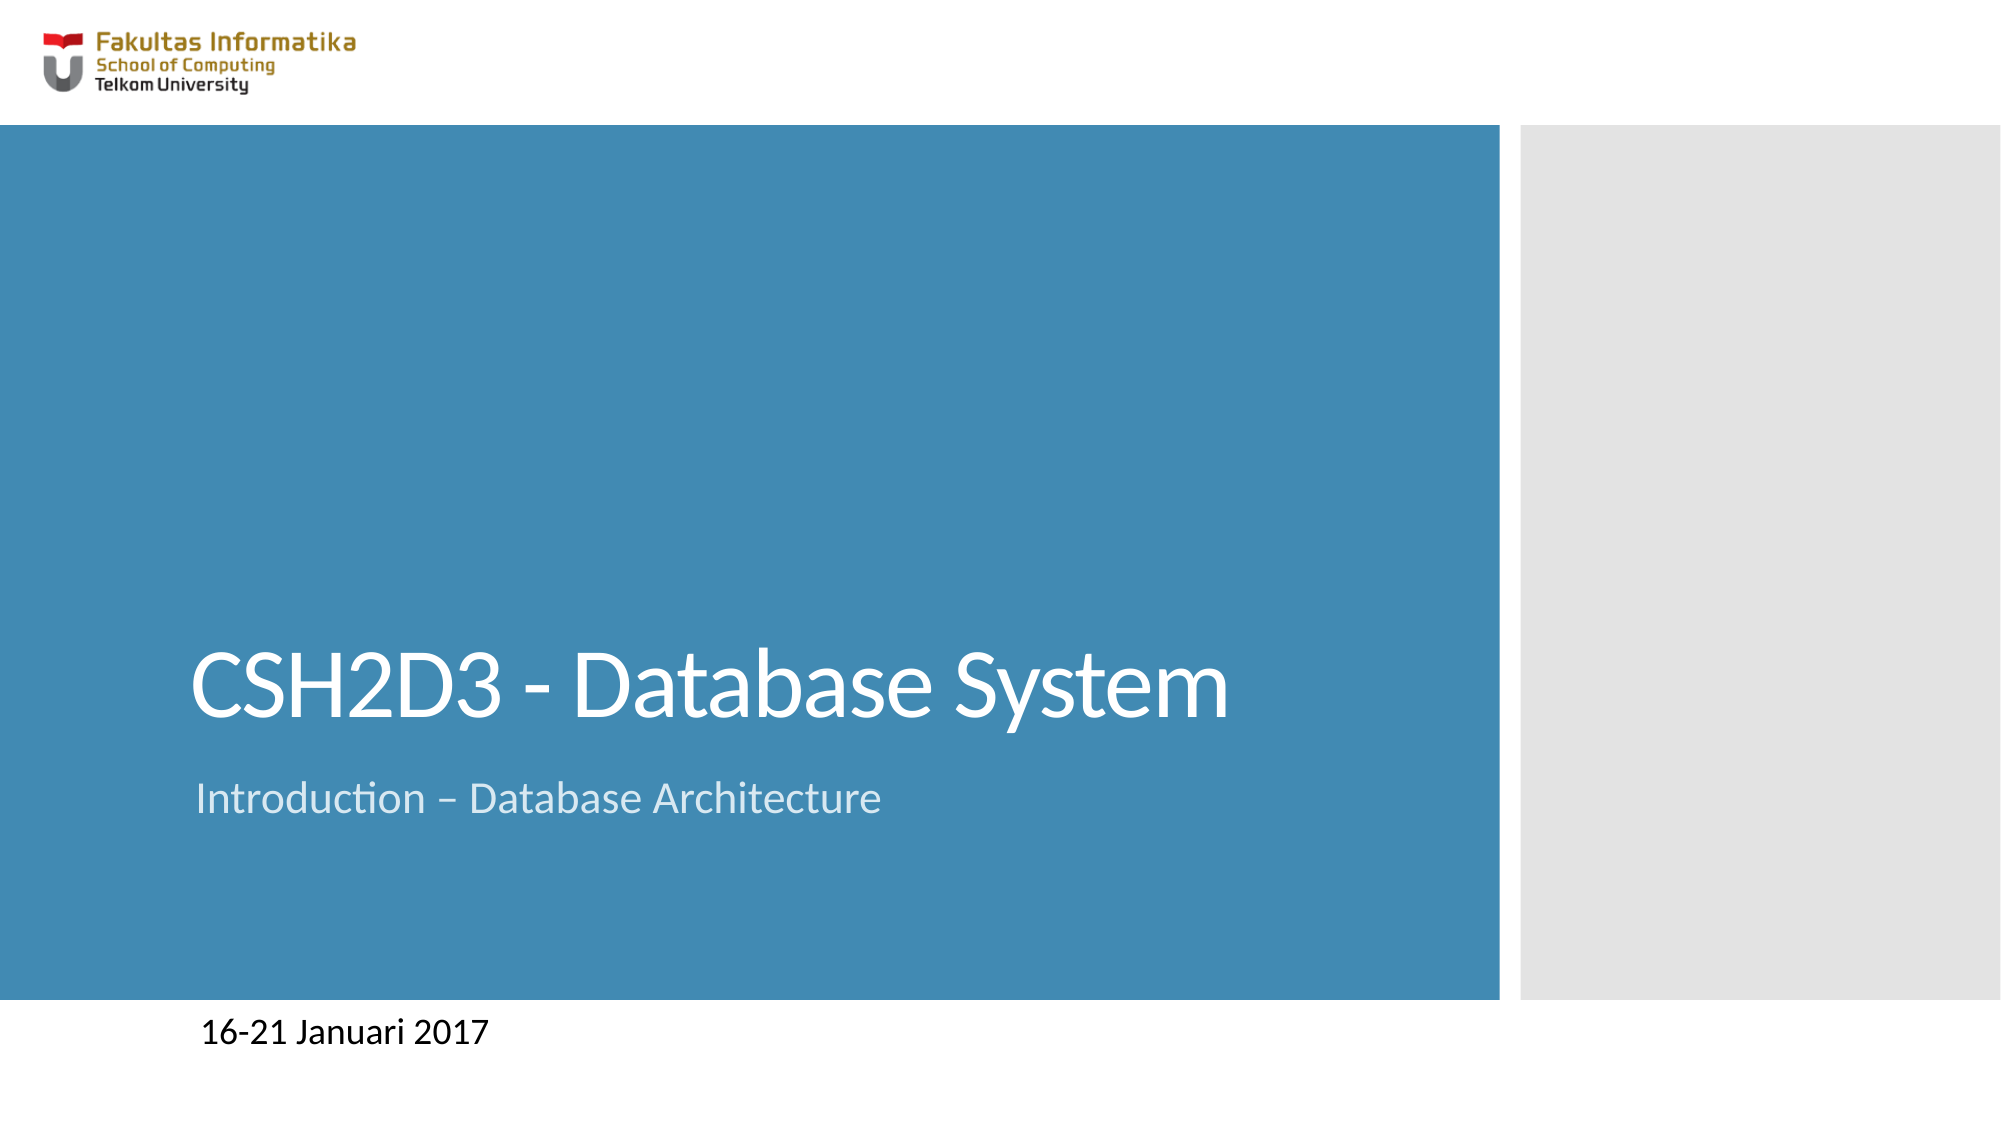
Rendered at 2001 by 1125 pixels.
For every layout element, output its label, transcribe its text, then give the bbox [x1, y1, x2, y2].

title CSH2D3 - Database System [175, 213, 1376, 747]
subtitle Introduction – Database Architecture [180, 766, 1381, 917]
picture [43, 31, 356, 95]
text_box 16-21 Januari 2017 [185, 999, 505, 1060]
